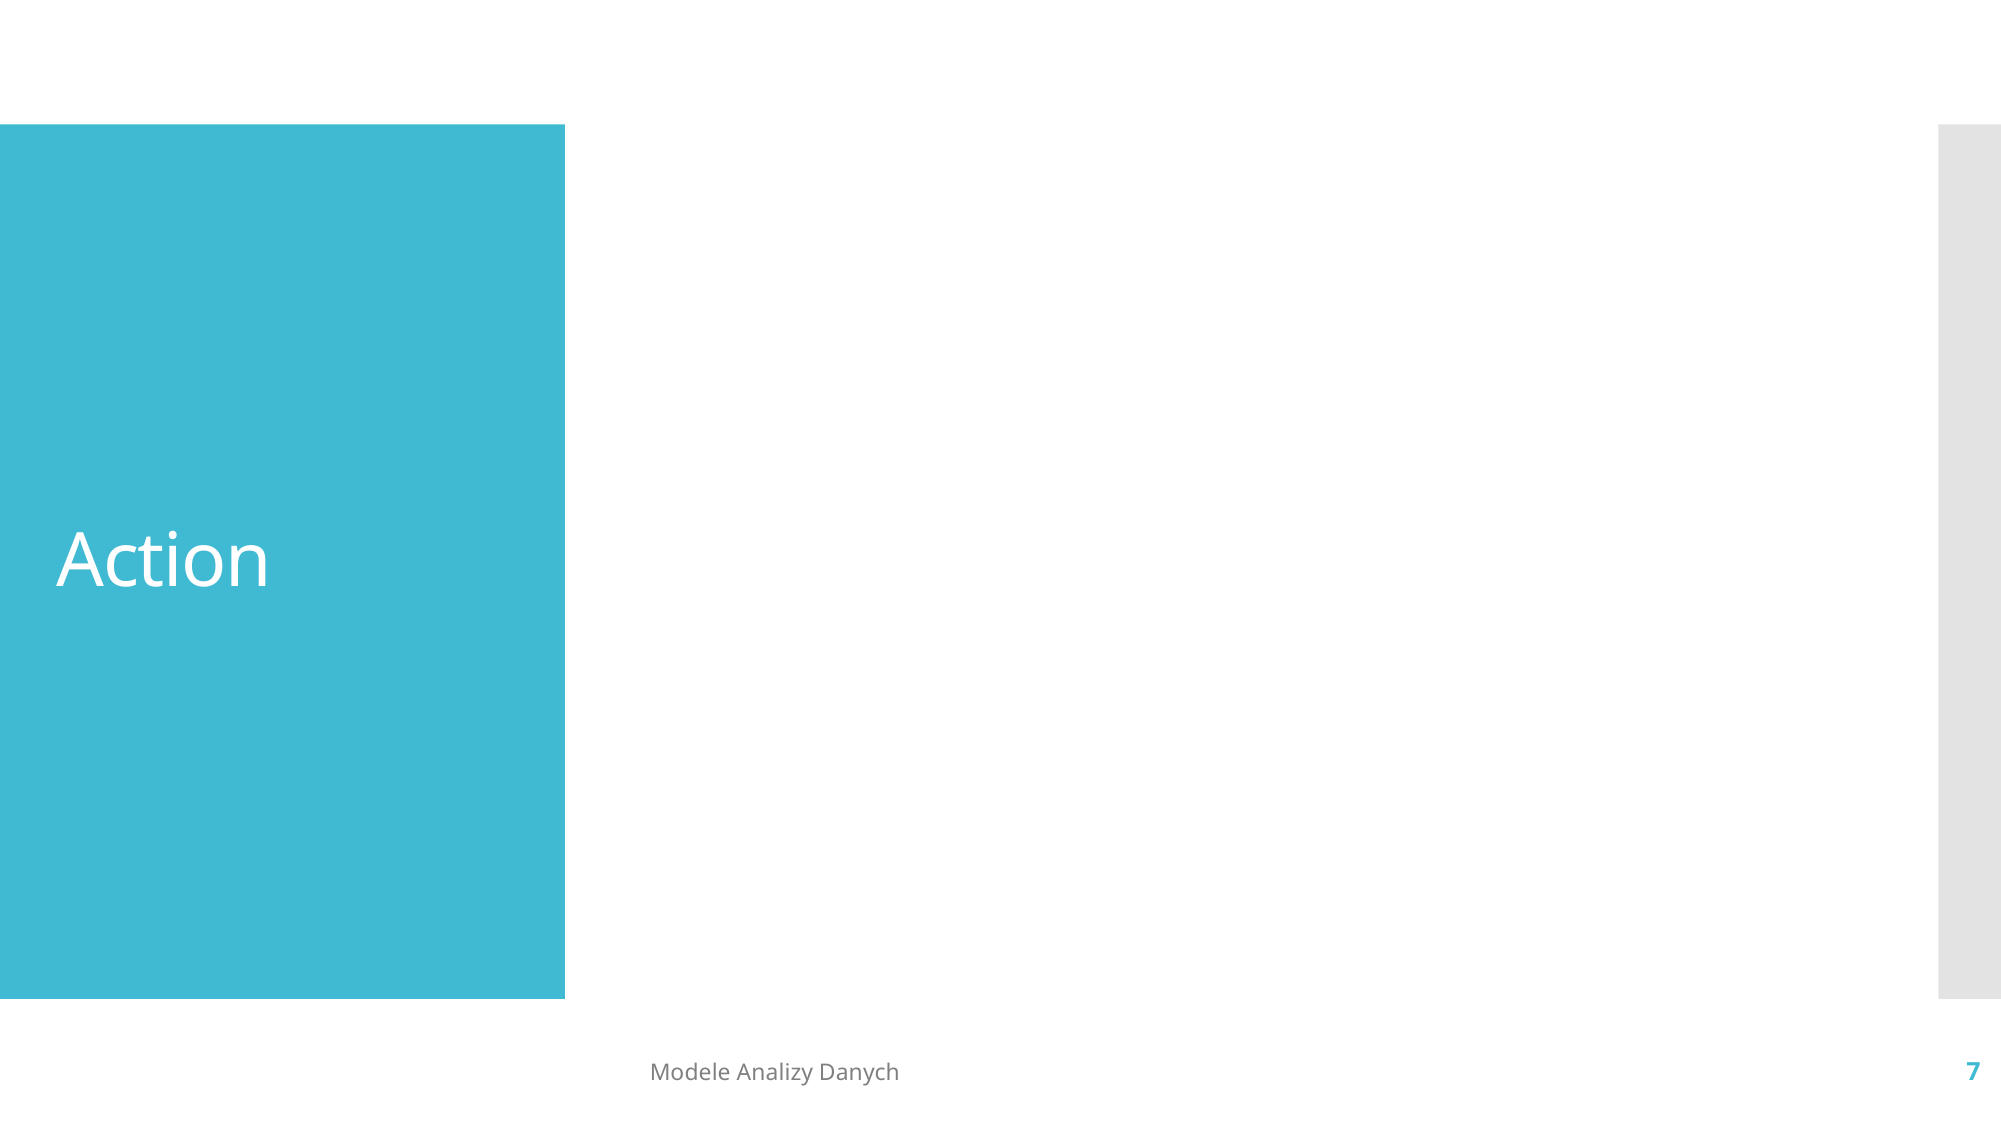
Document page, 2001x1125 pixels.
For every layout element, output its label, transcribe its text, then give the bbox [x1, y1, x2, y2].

footer Modele Analizy Danych [634, 1042, 1605, 1103]
slide_number 7 [1744, 1042, 1996, 1103]
title Action [41, 184, 525, 940]
